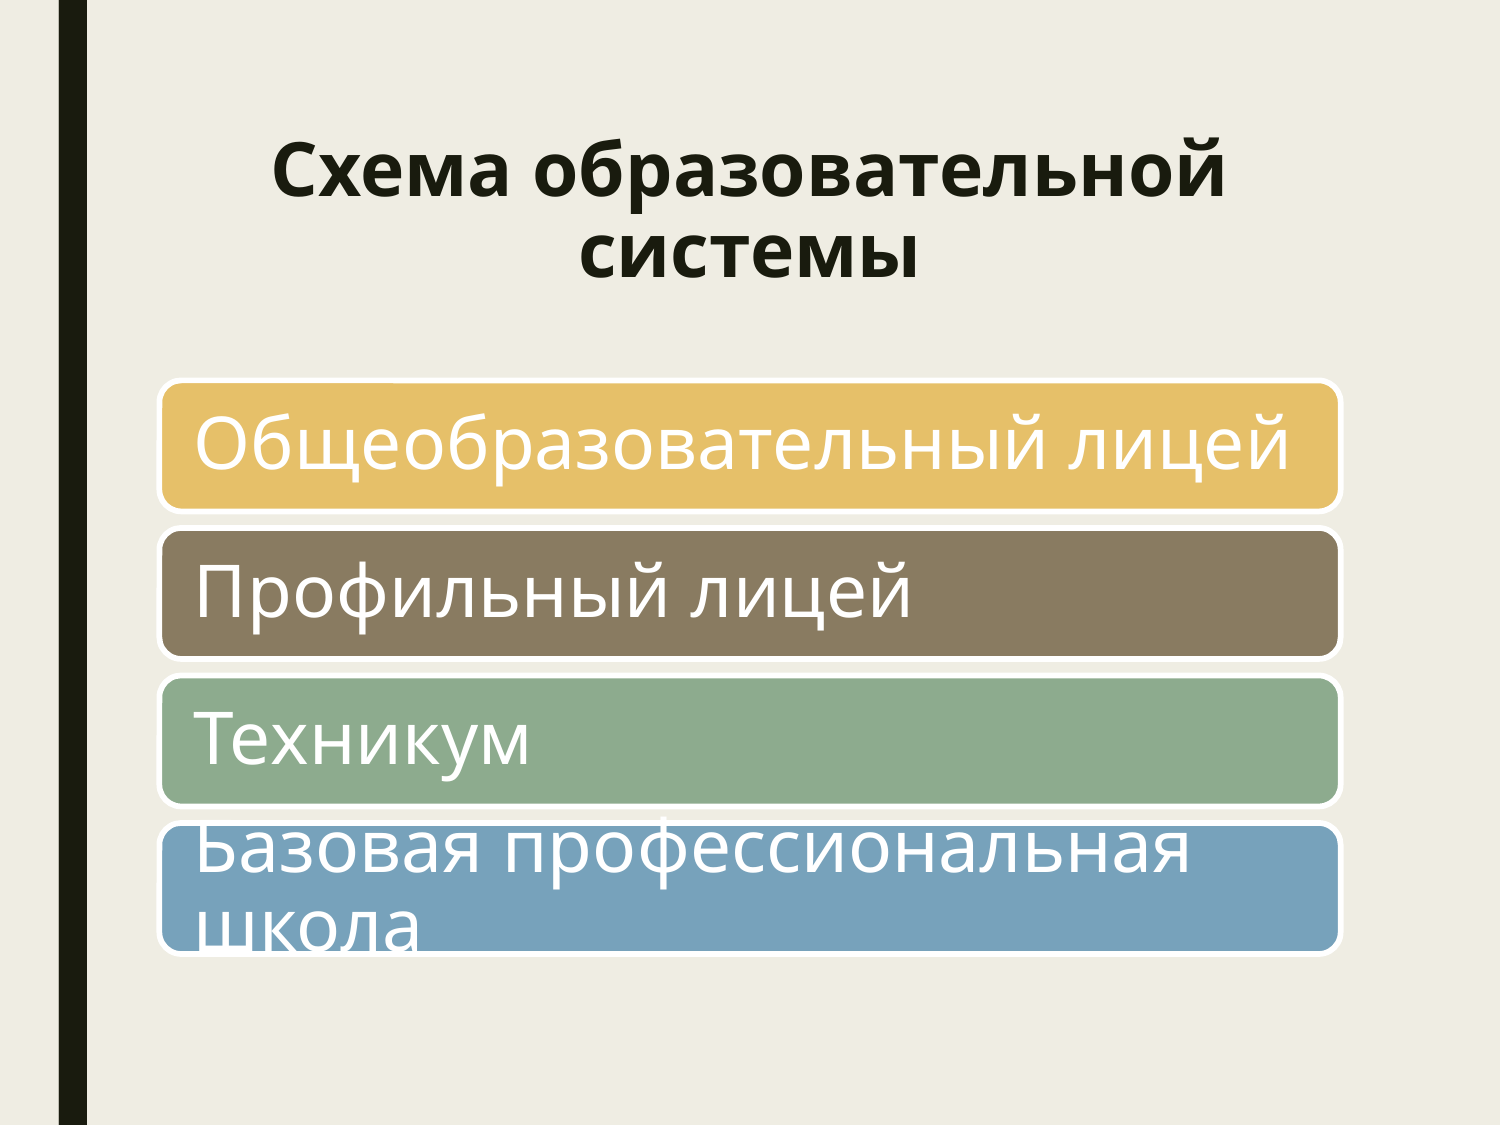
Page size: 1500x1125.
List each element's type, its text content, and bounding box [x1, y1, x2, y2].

title Схема образовательной системы [75, 125, 1425, 313]
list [159, 373, 1341, 961]
